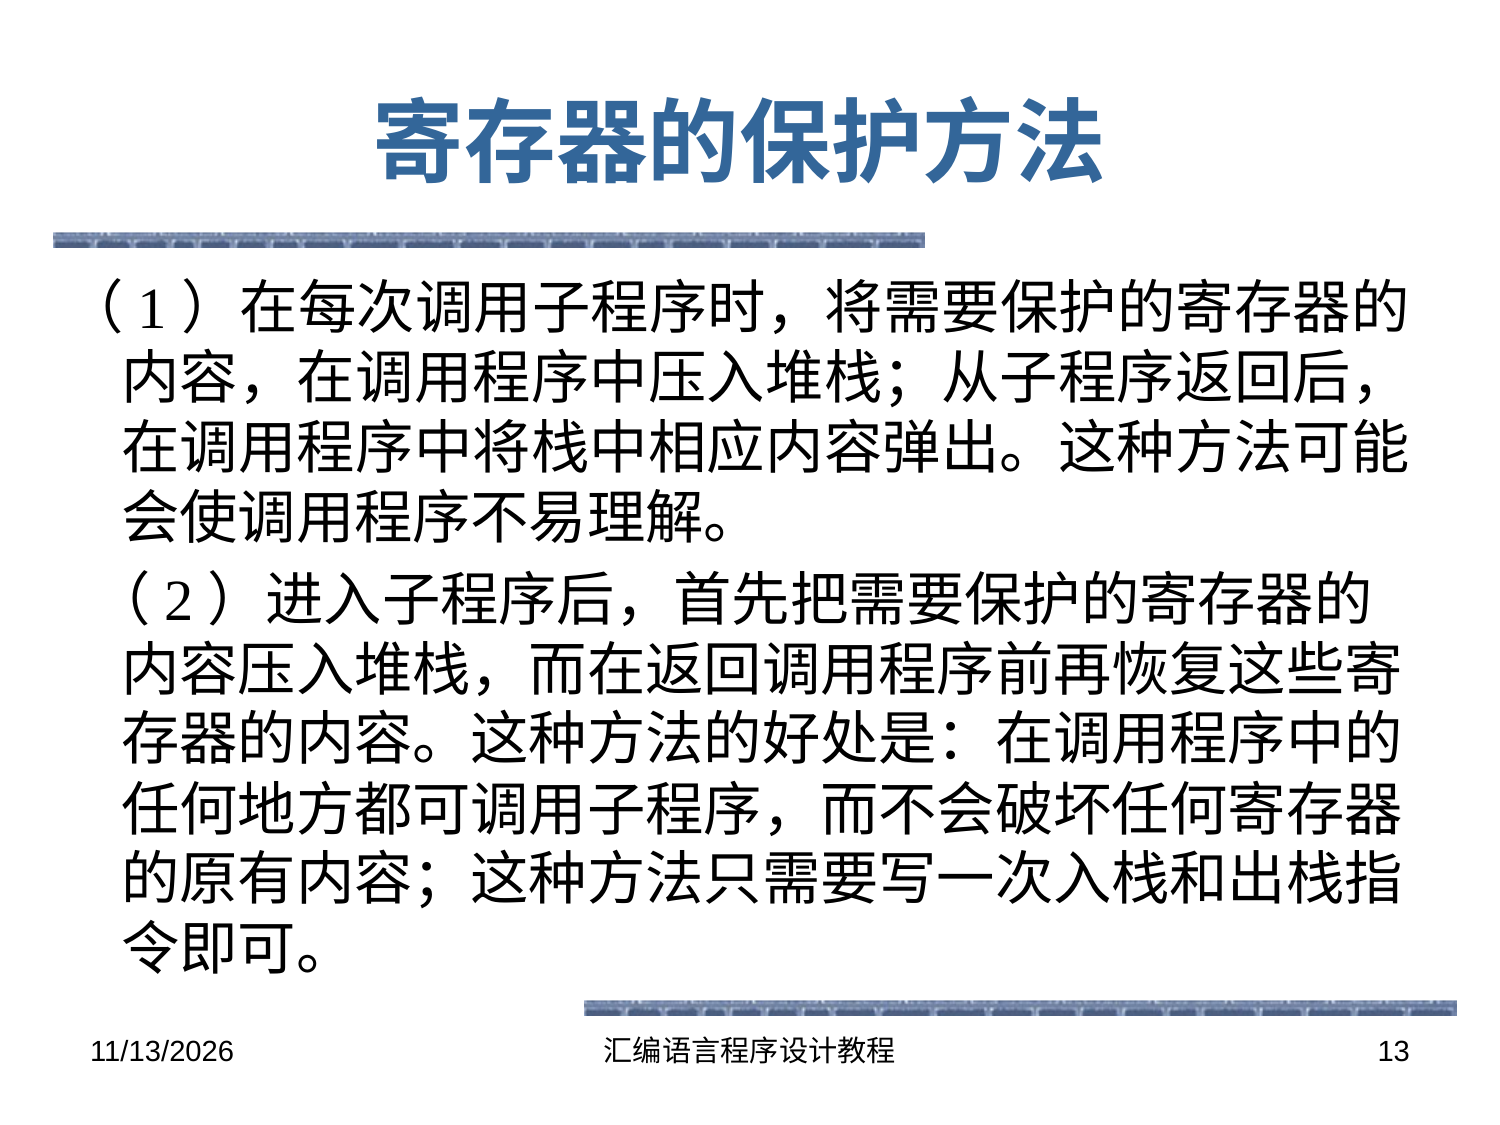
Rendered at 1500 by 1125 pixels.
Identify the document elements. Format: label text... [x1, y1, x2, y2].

list （1）在每次调用子程序时，将需要保护的寄存器的内容，在调用程序中压入堆栈；从子程序返回后，在调用程序中将栈中相应内容弹出。这种方法可能会使调用程序不易理解。 （2）进入子程序后，首先把需要保护的寄存器的内容压入堆栈，而在返回调用程序前再恢复这些寄存器的内容。这种方法的好处是：在调用程序中的任何地方都可调用子程序，而不会破坏任何寄存器的原有内容；这种方法只需要写一次入栈和出栈指令即可。 [49, 262, 1426, 1006]
footer 汇编语言程序设计教程 [512, 1024, 988, 1103]
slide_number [74, 1024, 426, 1103]
picture [53, 231, 925, 248]
slide_number 13 [1074, 1024, 1426, 1103]
picture [584, 999, 1457, 1016]
title 寄存器的保护方法 [74, 44, 1426, 233]
